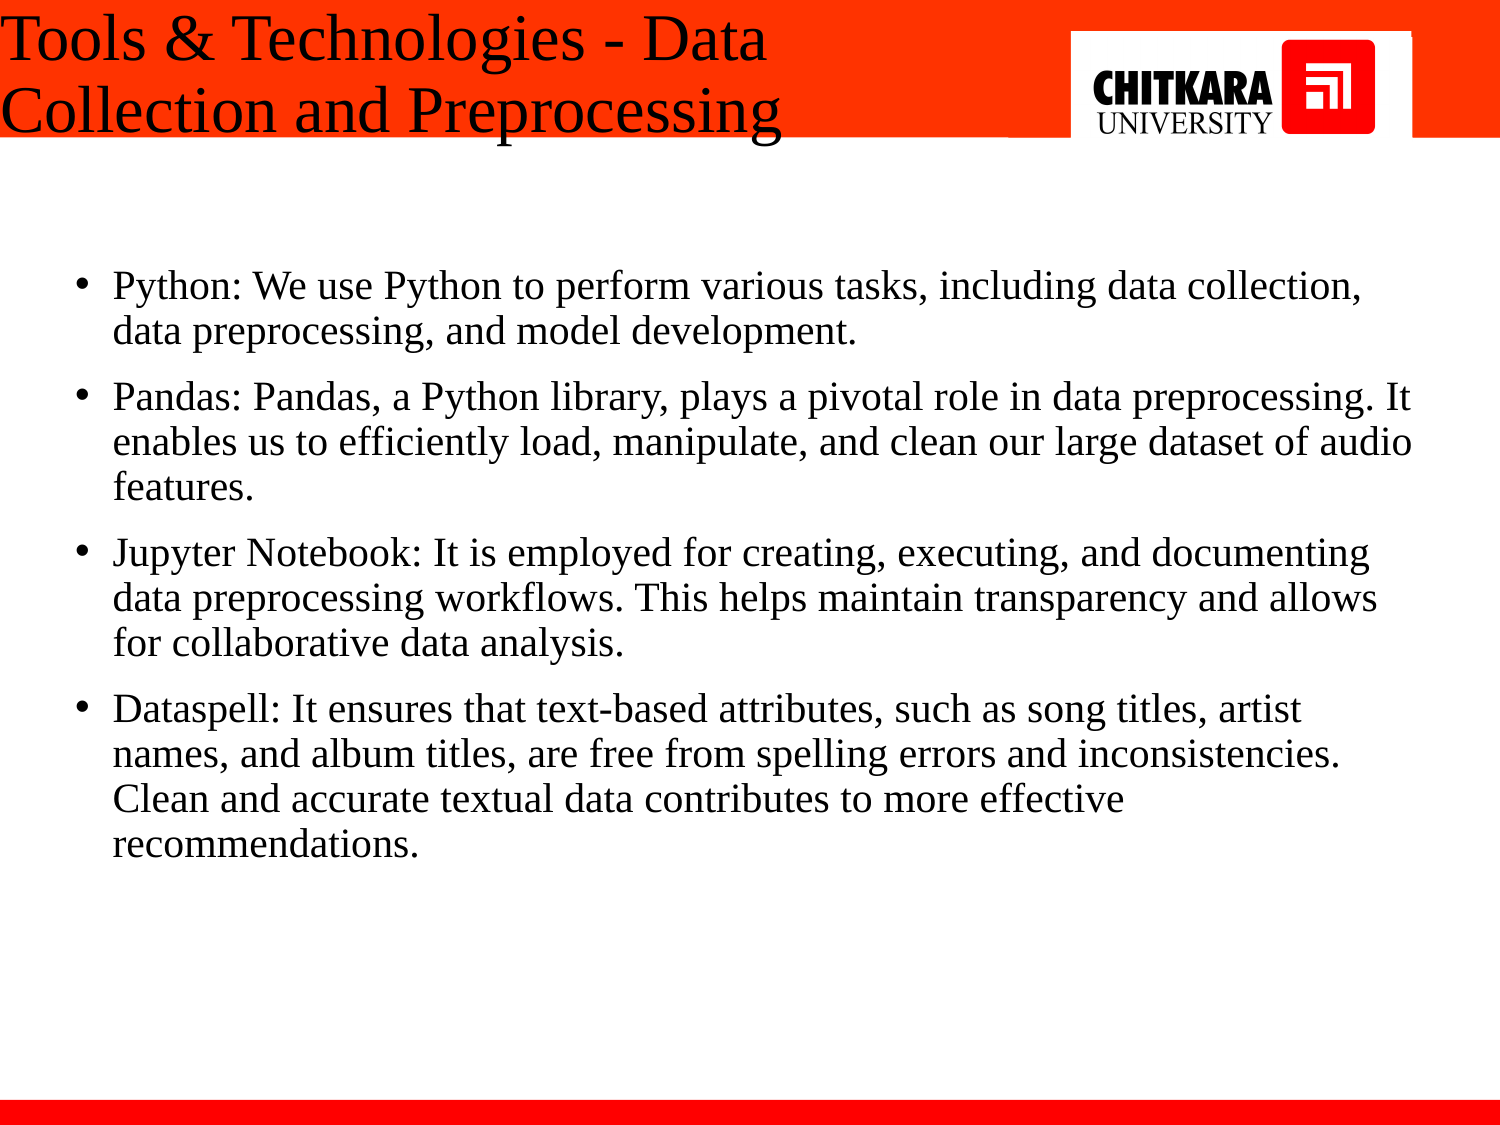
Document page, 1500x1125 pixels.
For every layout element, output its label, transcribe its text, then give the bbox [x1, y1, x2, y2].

list Python: We use Python to perform various tasks, including data collection, data preprocessing, and model development. Pandas: Pandas, a Python library, plays a pivotal role in data preprocessing. It enables us to efficiently load, manipulate, and clean our large dataset of audio features. Jupyter Notebook: It is employed for creating, executing, and documenting data preprocessing workflows. This helps maintain transparency and allows for collaborative data analysis. Dataspell: It ensures that text-based attributes, such as song titles, artist names, and album titles, are free from spelling errors and inconsistencies. Clean and accurate textual data contributes to more effective recommendations. [75, 263, 1425, 916]
picture [1074, 37, 1390, 138]
title Tools & Technologies - Data Collection and Preprocessing [0, 0, 900, 150]
